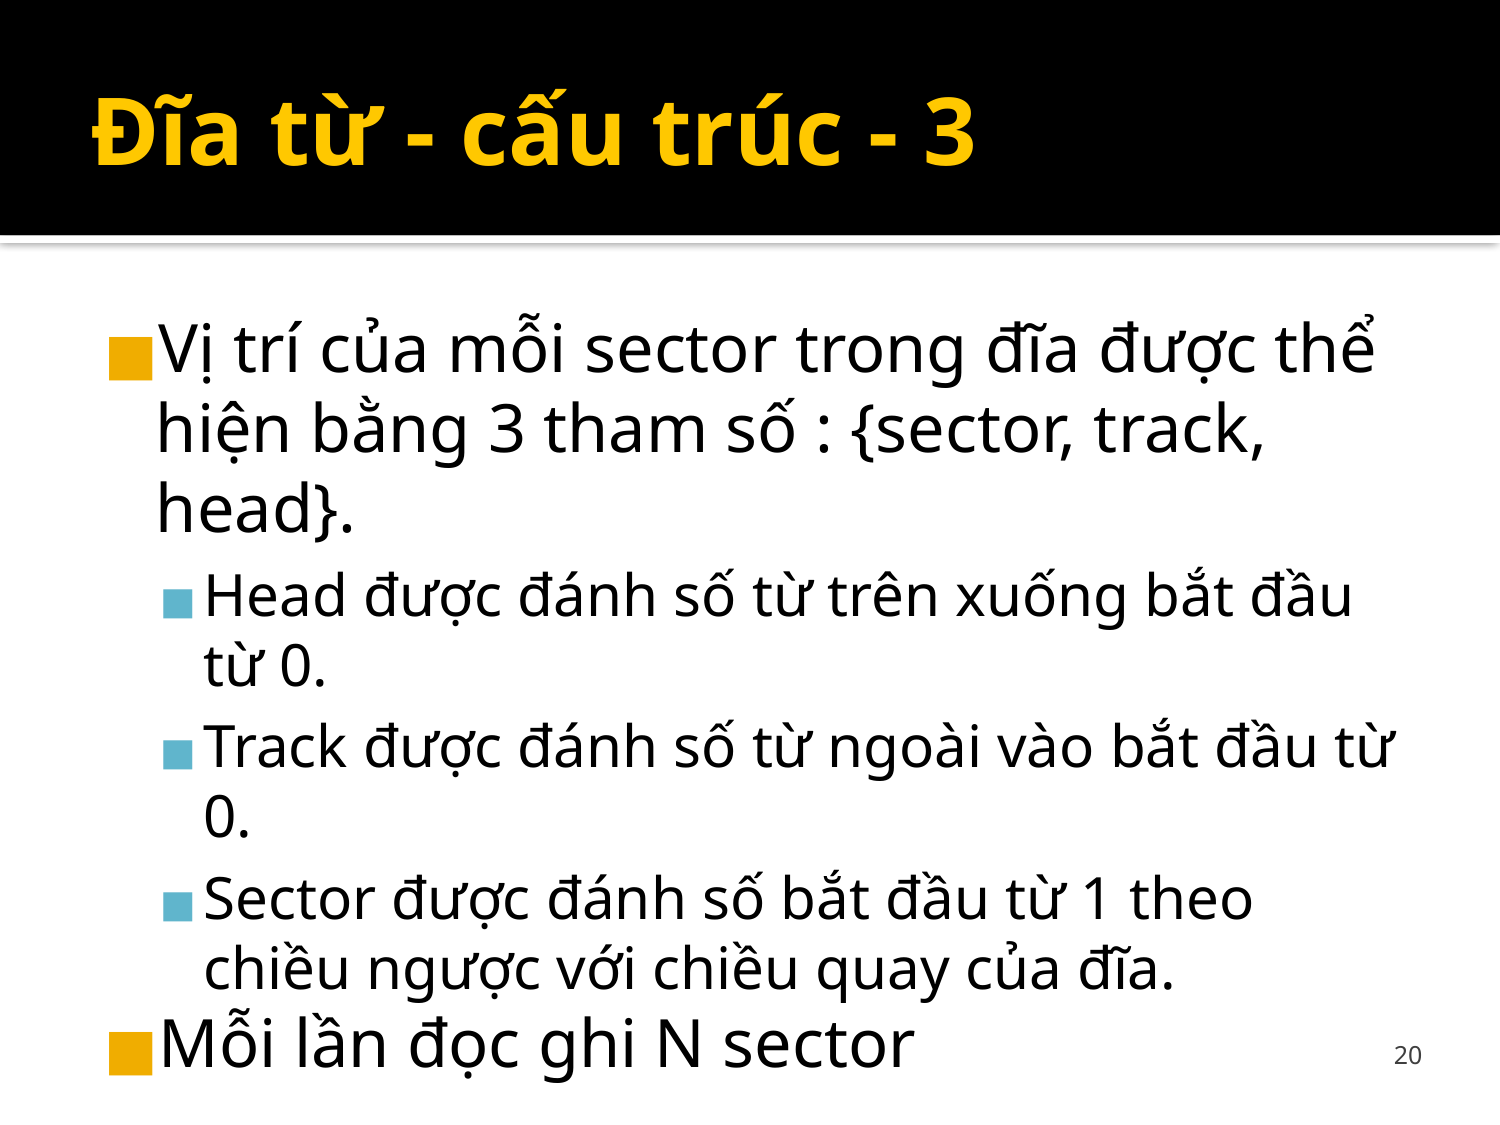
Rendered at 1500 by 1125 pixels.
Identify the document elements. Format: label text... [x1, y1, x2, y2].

list Vị trí của mỗi sector trong đĩa được thể hiện bằng 3 tham số : {sector, track, head}. Head được đánh số từ trên xuống bắt đầu từ 0. Track được đánh số từ ngoài vào bắt đầu từ 0. Sector được đánh số bắt đầu từ 1 theo chiều ngược với chiều quay của đĩa. Mỗi lần đọc ghi N sector [75, 291, 1425, 1050]
slide_number 20 [1337, 988, 1438, 1074]
title Đĩa từ - cấu trúc - 3 [75, 25, 1425, 231]
